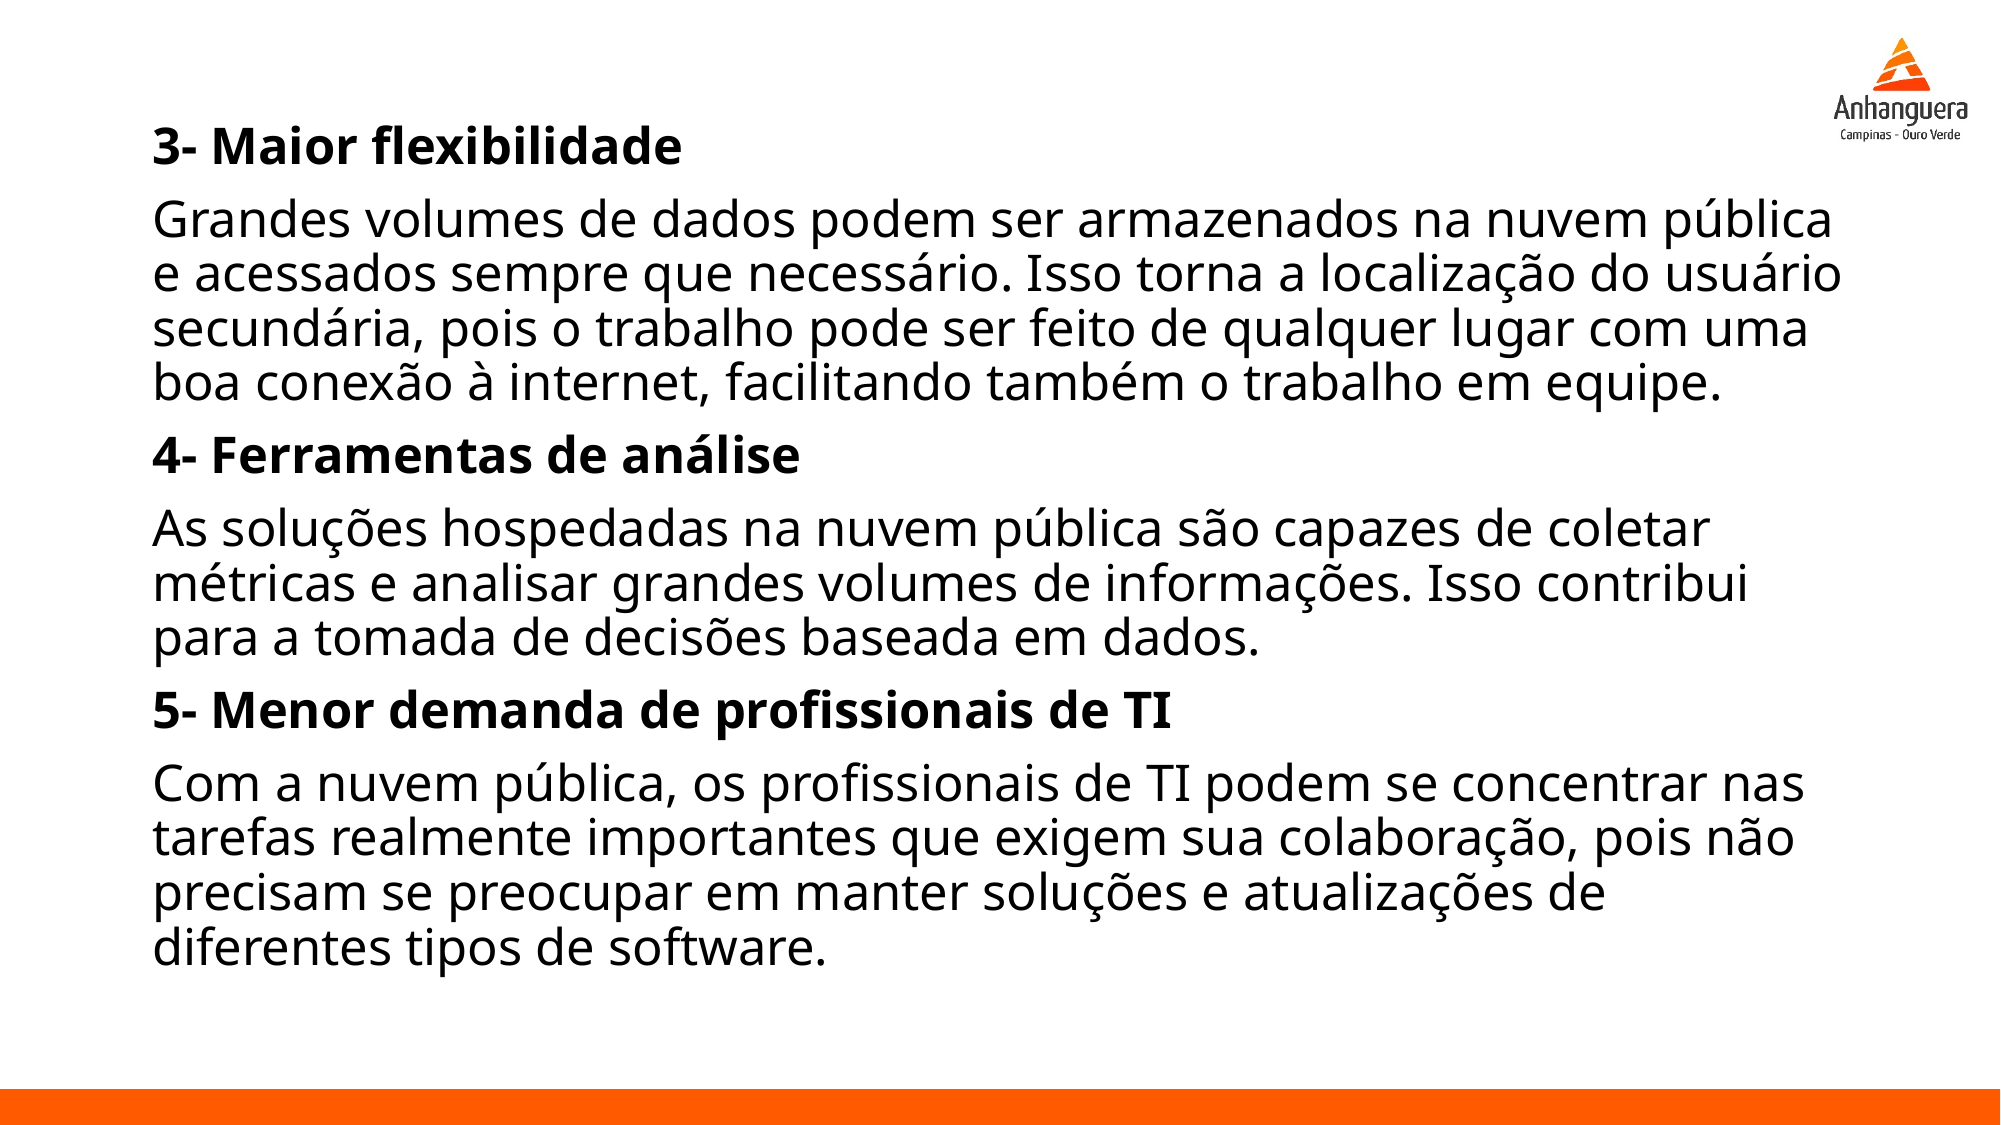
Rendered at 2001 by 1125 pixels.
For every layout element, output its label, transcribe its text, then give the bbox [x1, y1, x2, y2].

picture [1826, 22, 1974, 170]
list 3- Maior flexibilidade Grandes volumes de dados podem ser armazenados na nuvem pública e acessados sempre que necessário. Isso torna a localização do usuário secundária, pois o trabalho pode ser feito de qualquer lugar com uma boa conexão à internet, facilitando também o trabalho em equipe. 4- Ferramentas de análise As soluções hospedadas na nuvem pública são capazes de coletar métricas e analisar grandes volumes de informações. Isso contribui para a tomada de decisões baseada em dados. 5- Menor demanda de profissionais de TI Com a nuvem pública, os profissionais de TI podem se concentrar nas tarefas realmente importantes que exigem sua colaboração, pois não precisam se preocupar em manter soluções e atualizações de diferentes tipos de software. [137, 113, 1863, 1014]
